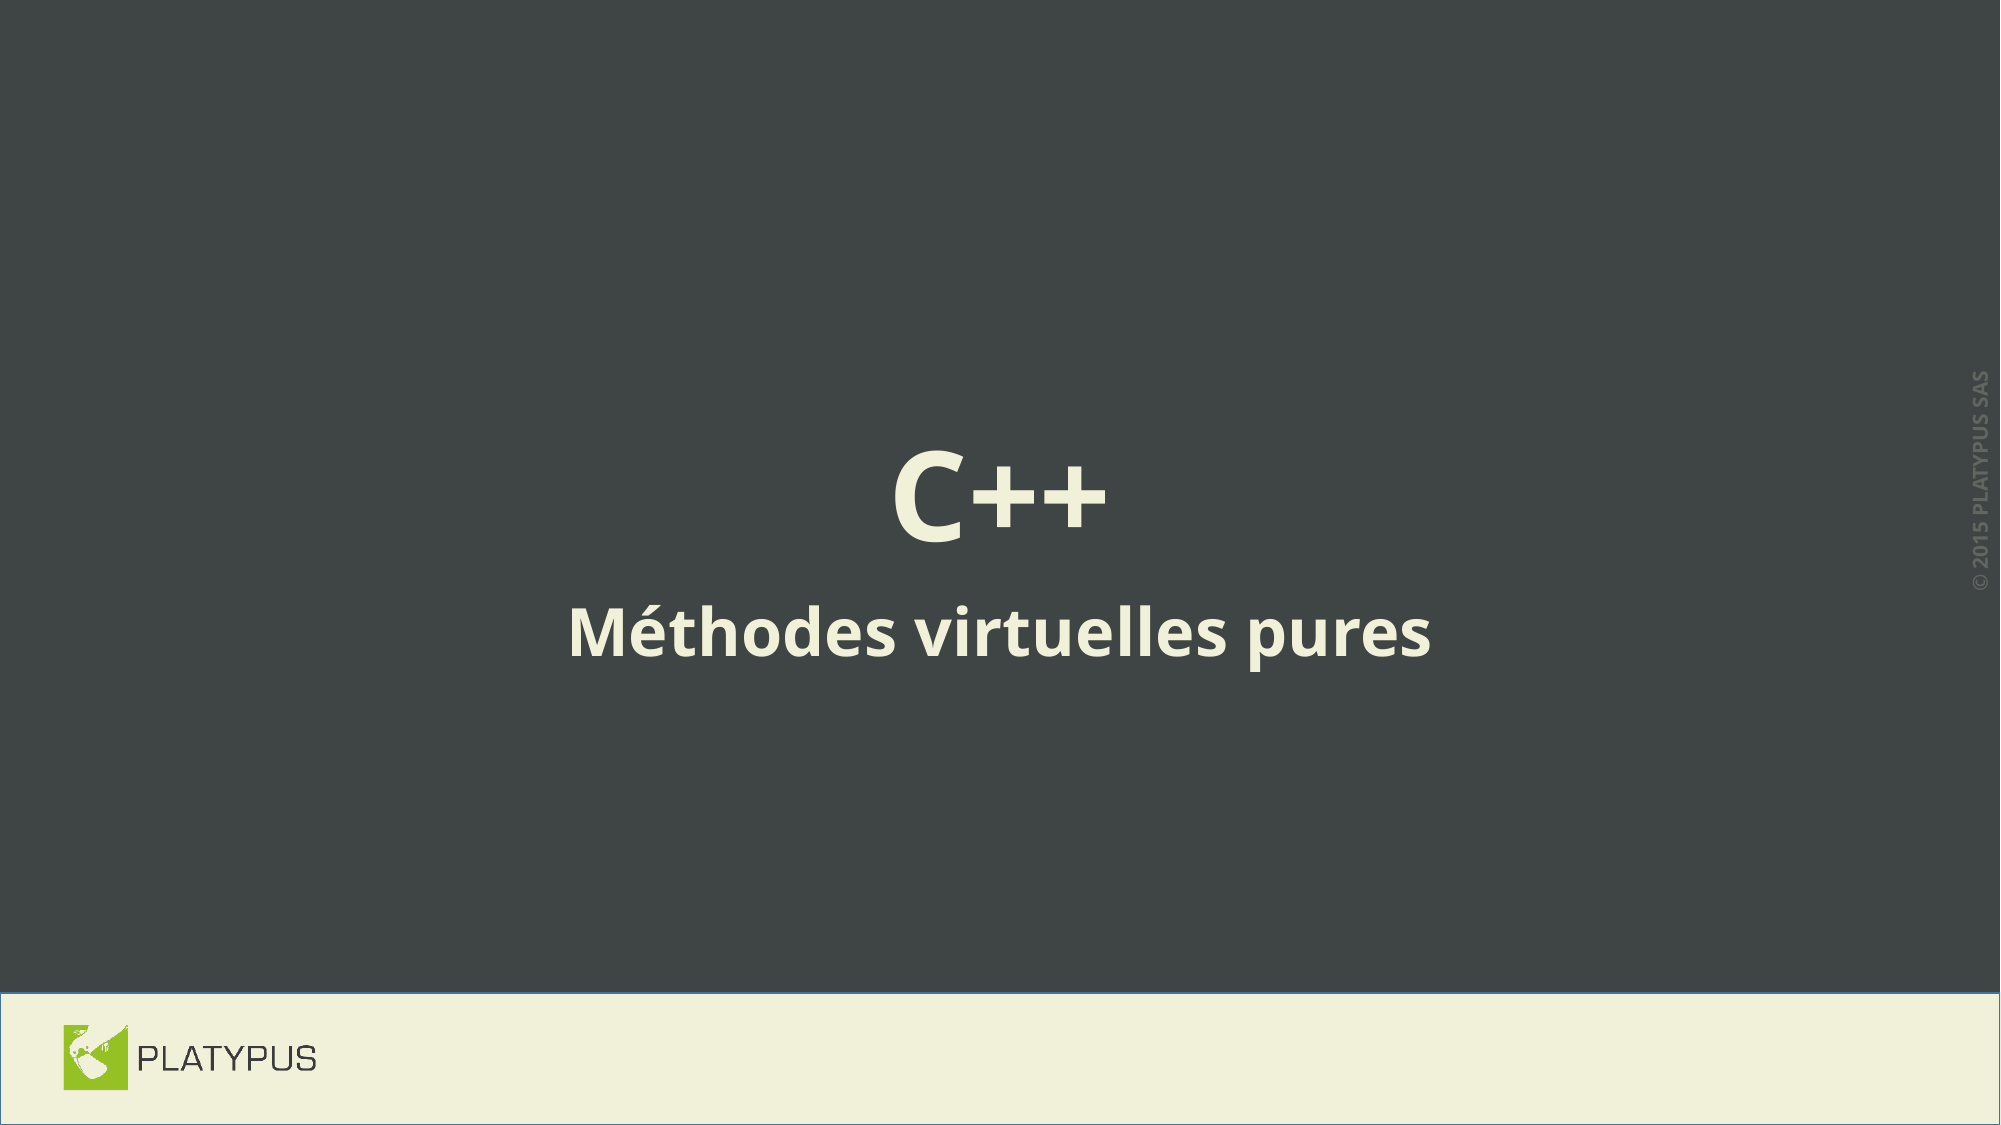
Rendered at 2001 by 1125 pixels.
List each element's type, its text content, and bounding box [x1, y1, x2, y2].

picture [59, 1018, 322, 1093]
title C++ [249, 184, 1750, 576]
subtitle Méthodes virtuelles pures [249, 590, 1750, 863]
